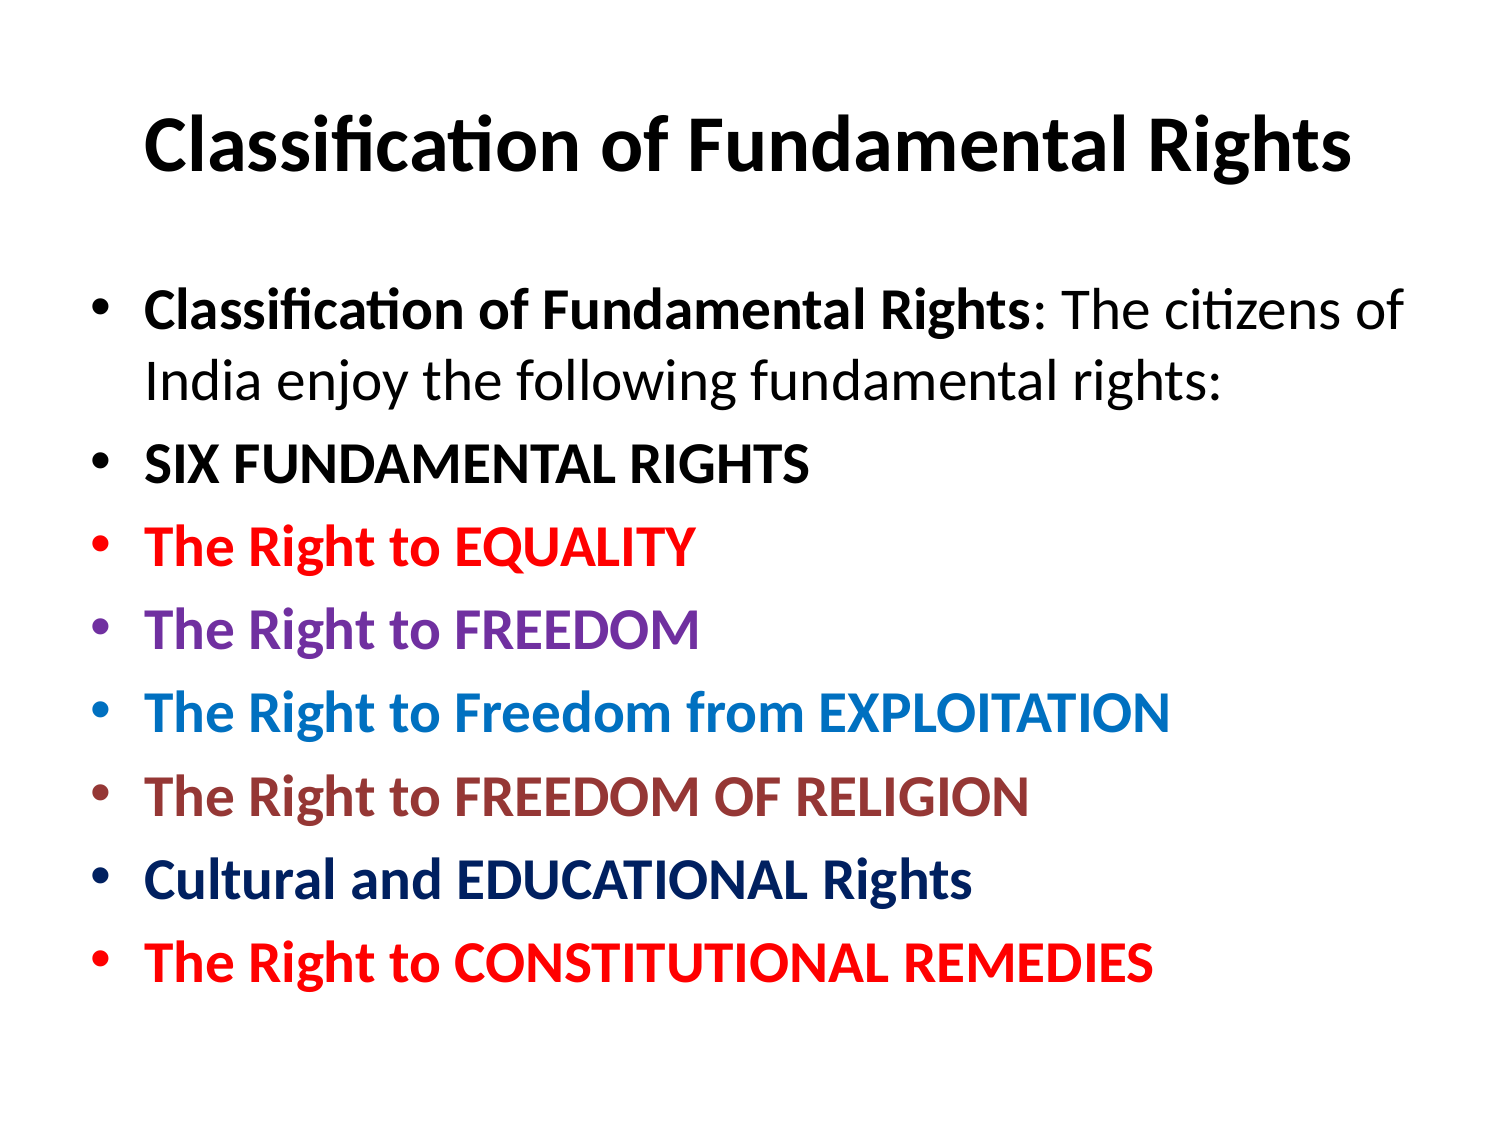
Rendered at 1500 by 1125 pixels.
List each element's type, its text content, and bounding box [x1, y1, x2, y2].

title Classification of Fundamental Rights [75, 45, 1425, 233]
list Classification of Fundamental Rights: The citizens of India enjoy the following fundamental rights: SIX FUNDAMENTAL RIGHTS The Right to EQUALITY The Right to FREEDOM The Right to Freedom from EXPLOITATION The Right to FREEDOM OF RELIGION Cultural and EDUCATIONAL Rights The Right to CONSTITUTIONAL REMEDIES [75, 262, 1425, 1005]
